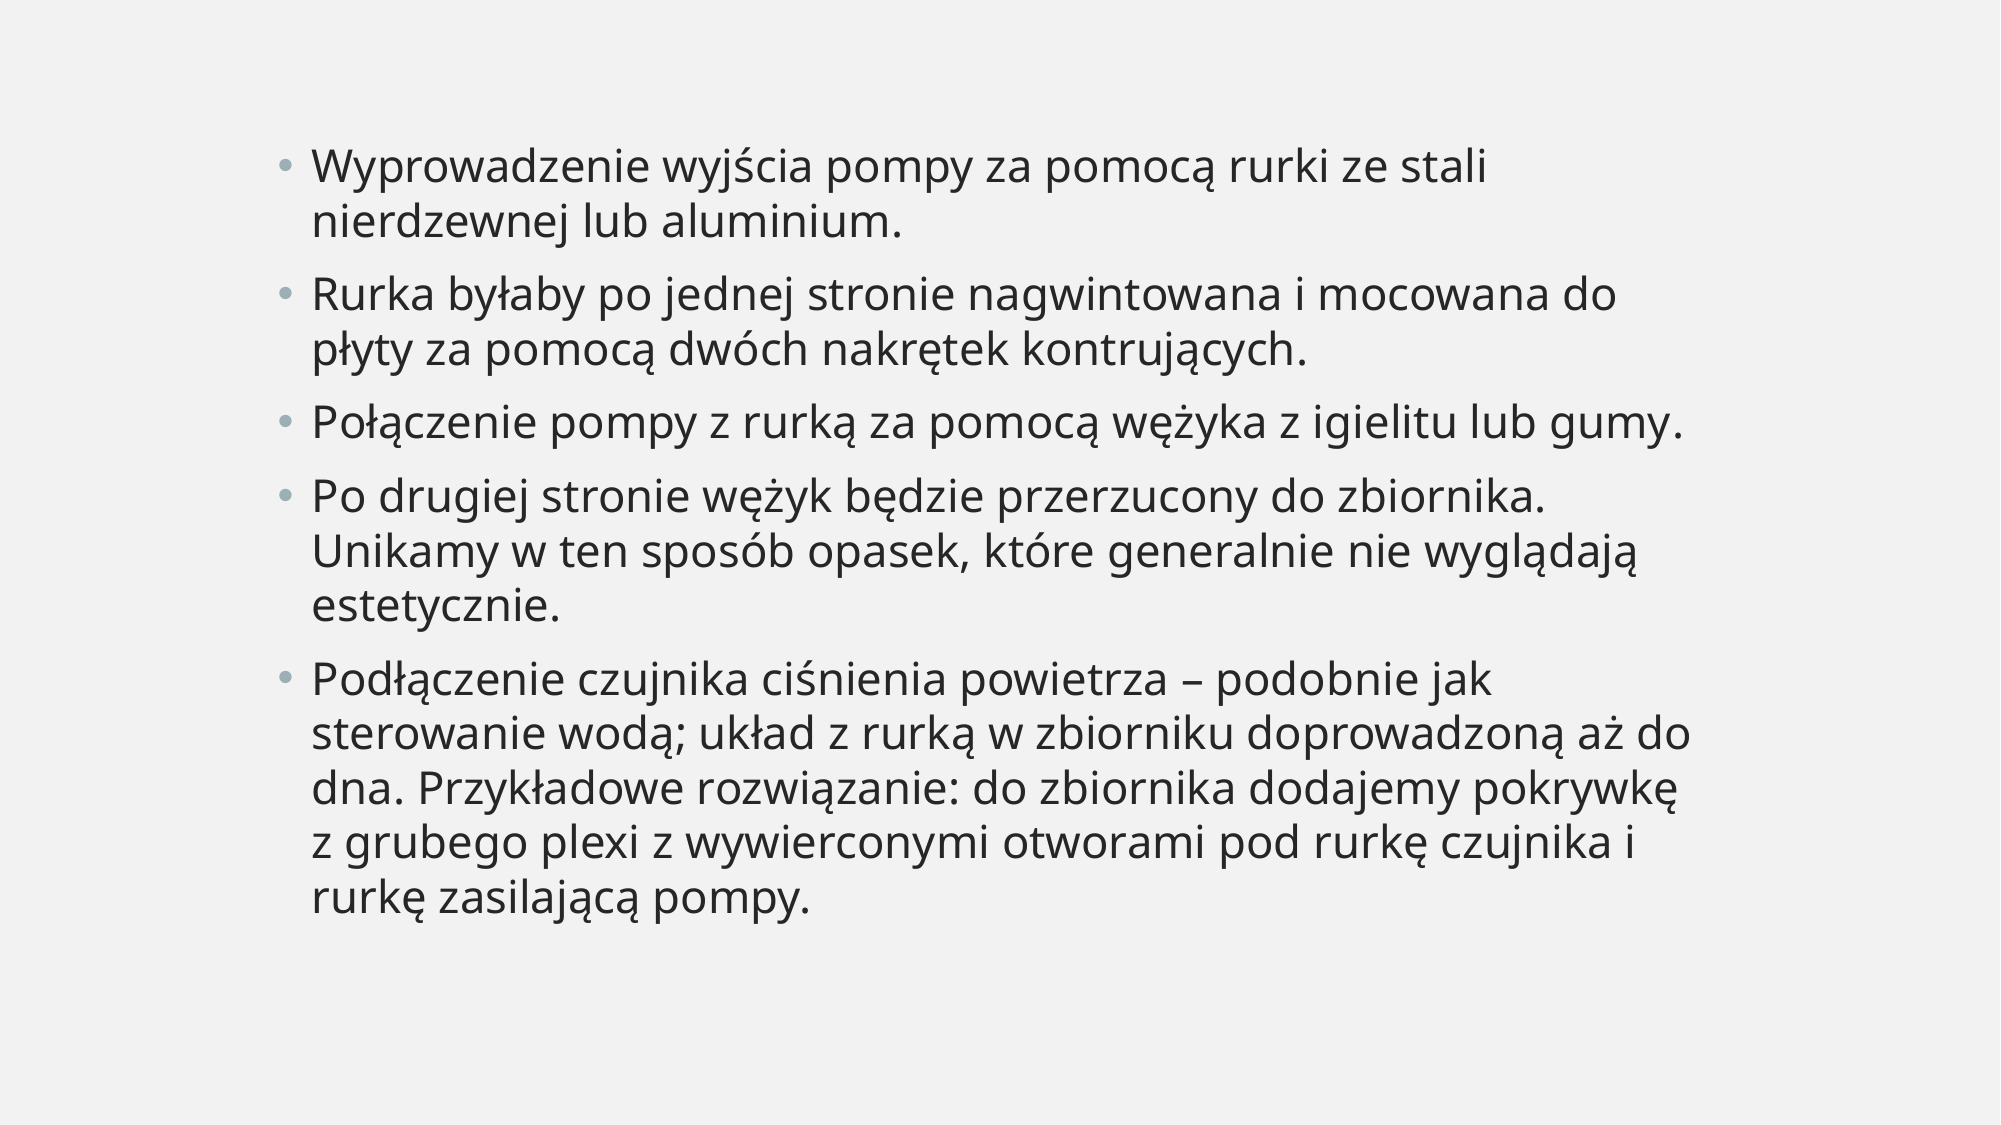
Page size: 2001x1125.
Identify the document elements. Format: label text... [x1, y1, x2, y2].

list Wyprowadzenie wyjścia pompy za pomocą rurki ze stali nierdzewnej lub aluminium. Rurka byłaby po jednej stronie nagwintowana i mocowana do płyty za pomocą dwóch nakrętek kontrujących. Połączenie pompy z rurką za pomocą wężyka z igielitu lub gumy. Po drugiej stronie wężyk będzie przerzucony do zbiornika. Unikamy w ten sposób opasek, które generalnie nie wyglądają estetycznie. Podłączenie czujnika ciśnienia powietrza – podobnie jak sterowanie wodą; układ z rurką w zbiorniku doprowadzoną aż do dna. Przykładowe rozwiązanie: do zbiornika dodajemy pokrywkę z grubego plexi z wywierconymi otworami pod rurkę czujnika i rurkę zasilającą pompy. [262, 129, 1714, 942]
